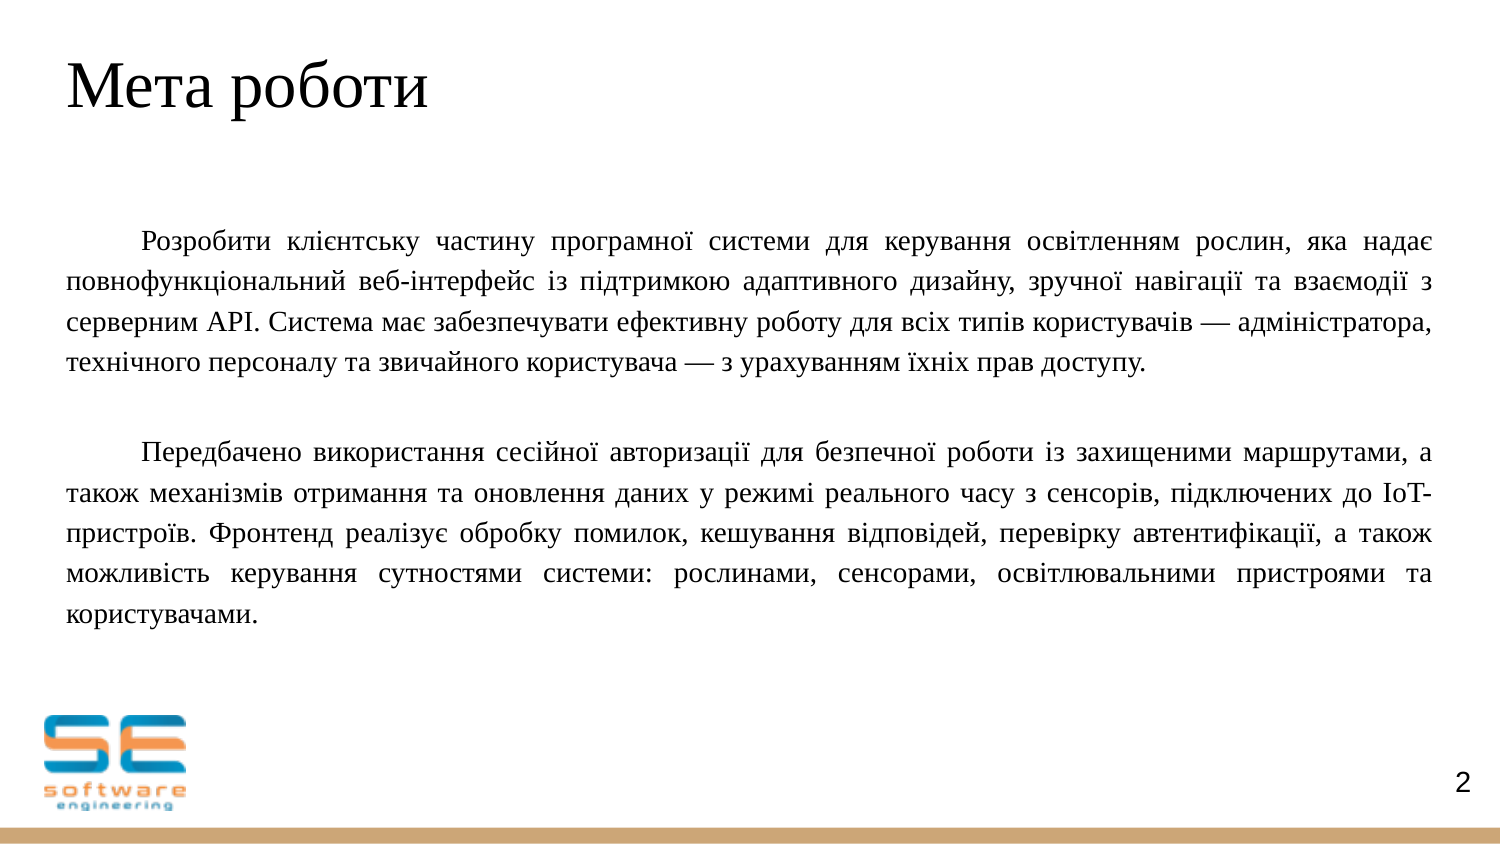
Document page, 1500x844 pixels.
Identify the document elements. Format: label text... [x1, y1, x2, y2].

title Мета роботи [51, 0, 1449, 137]
text_box ‹#› [1440, 755, 1487, 806]
list Розробити клієнтську частину програмної системи для керування освітленням рослин, яка надає повнофункціональний веб-інтерфейс із підтримкою адаптивного дизайну, зручної навігації та взаємодії з серверним API. Система має забезпечувати ефективну роботу для всіх типів користувачів — адміністратора, технічного персоналу та звичайного користувача — з урахуванням їхніх прав доступу. Передбачено використання сесійної авторизації для безпечної роботи із захищеними маршрутами, а також механізмів отримання та оновлення даних у режимі реального часу з сенсорів, підключених до IoT-пристроїв. Фронтенд реалізує обробку помилок, кешування відповідей, перевірку автентифікації, а також можливість керування сутностями системи: рослинами, сенсорами, освітлювальними пристроями та користувачами. [51, 200, 1449, 752]
picture [43, 714, 186, 811]
